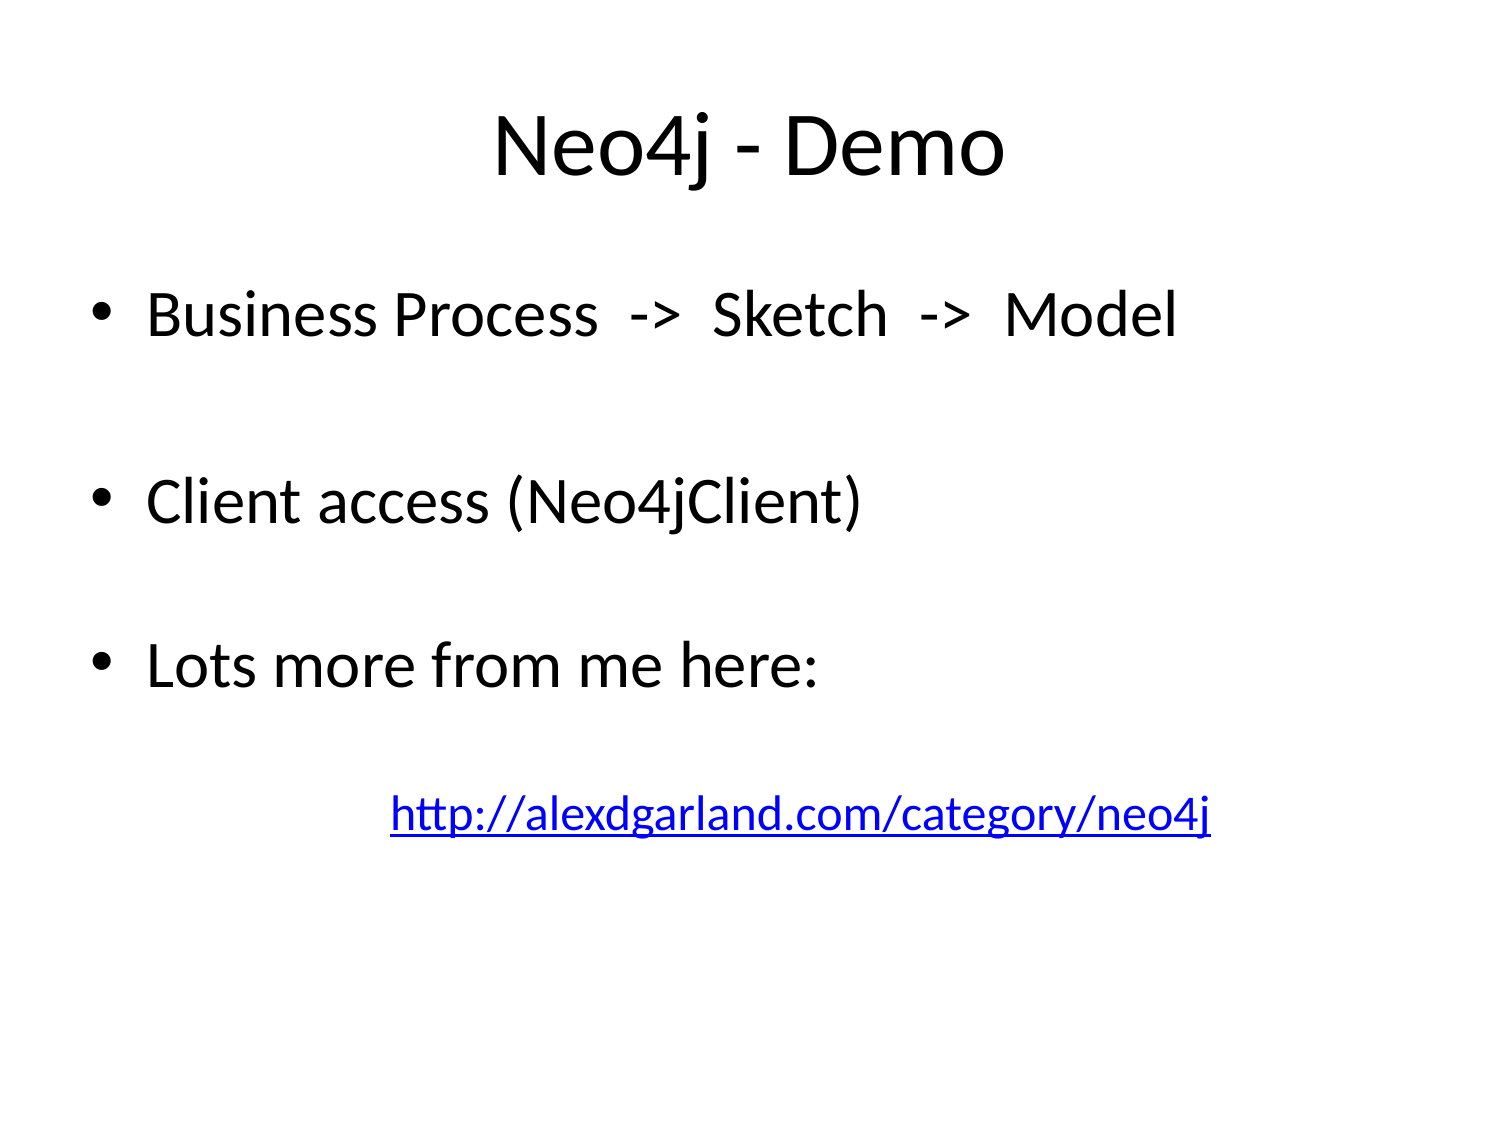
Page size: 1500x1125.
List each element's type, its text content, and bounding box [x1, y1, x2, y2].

list Business Process -> Sketch -> Model Client access (Neo4jClient) Lots more from me here: http://alexdgarland.com/category/neo4j [75, 262, 1425, 1005]
title Neo4j - Demo [75, 45, 1425, 233]
